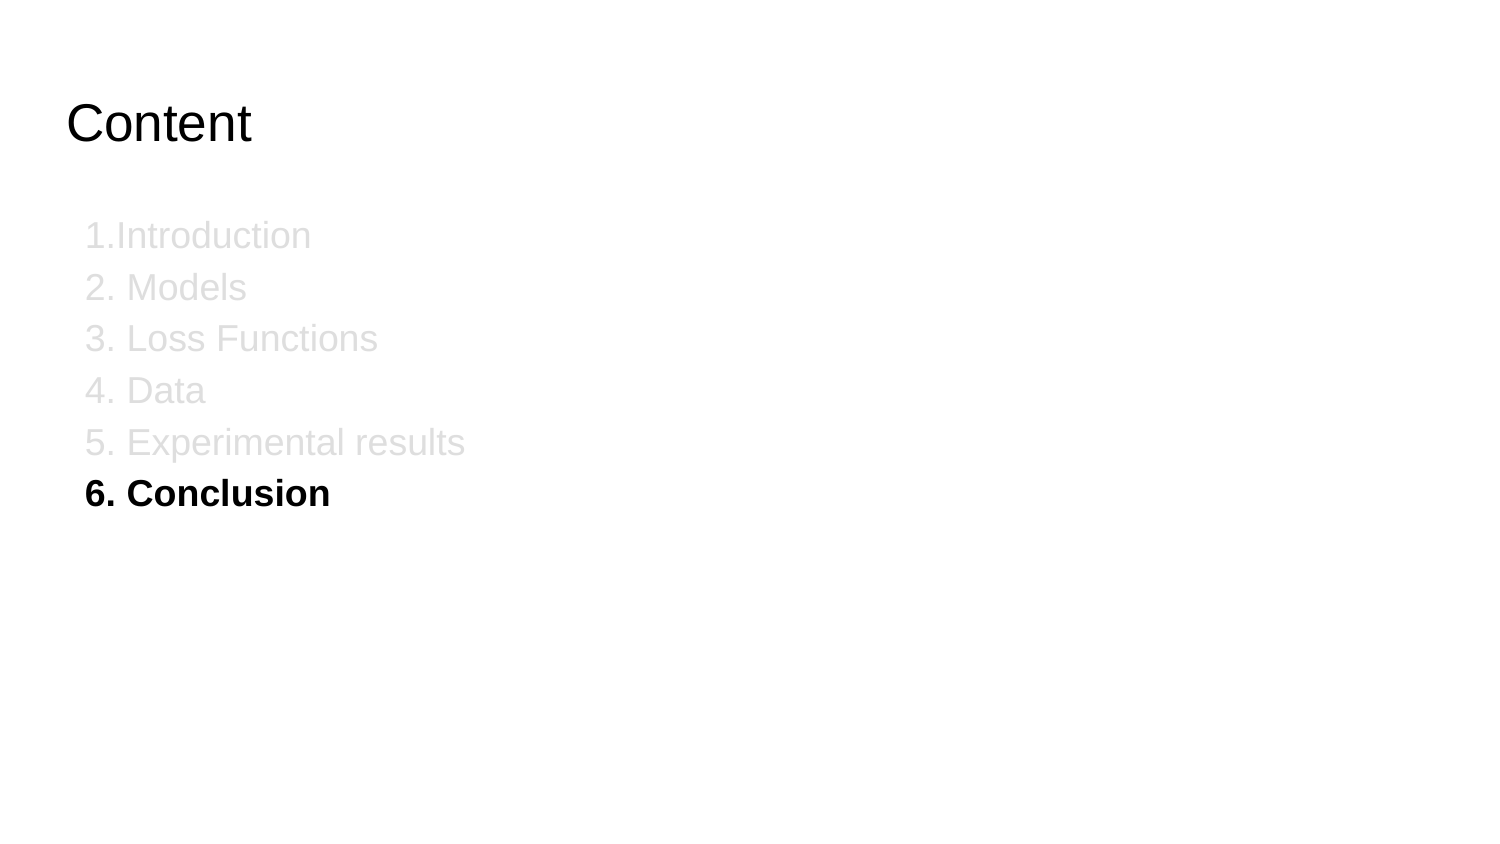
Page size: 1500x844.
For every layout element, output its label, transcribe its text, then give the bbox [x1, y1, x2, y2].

list 1.Introduction 2. Models 3. Loss Functions 4. Data 5. Experimental results 6. Conclusion [51, 189, 1449, 750]
title Content [51, 72, 1449, 167]
